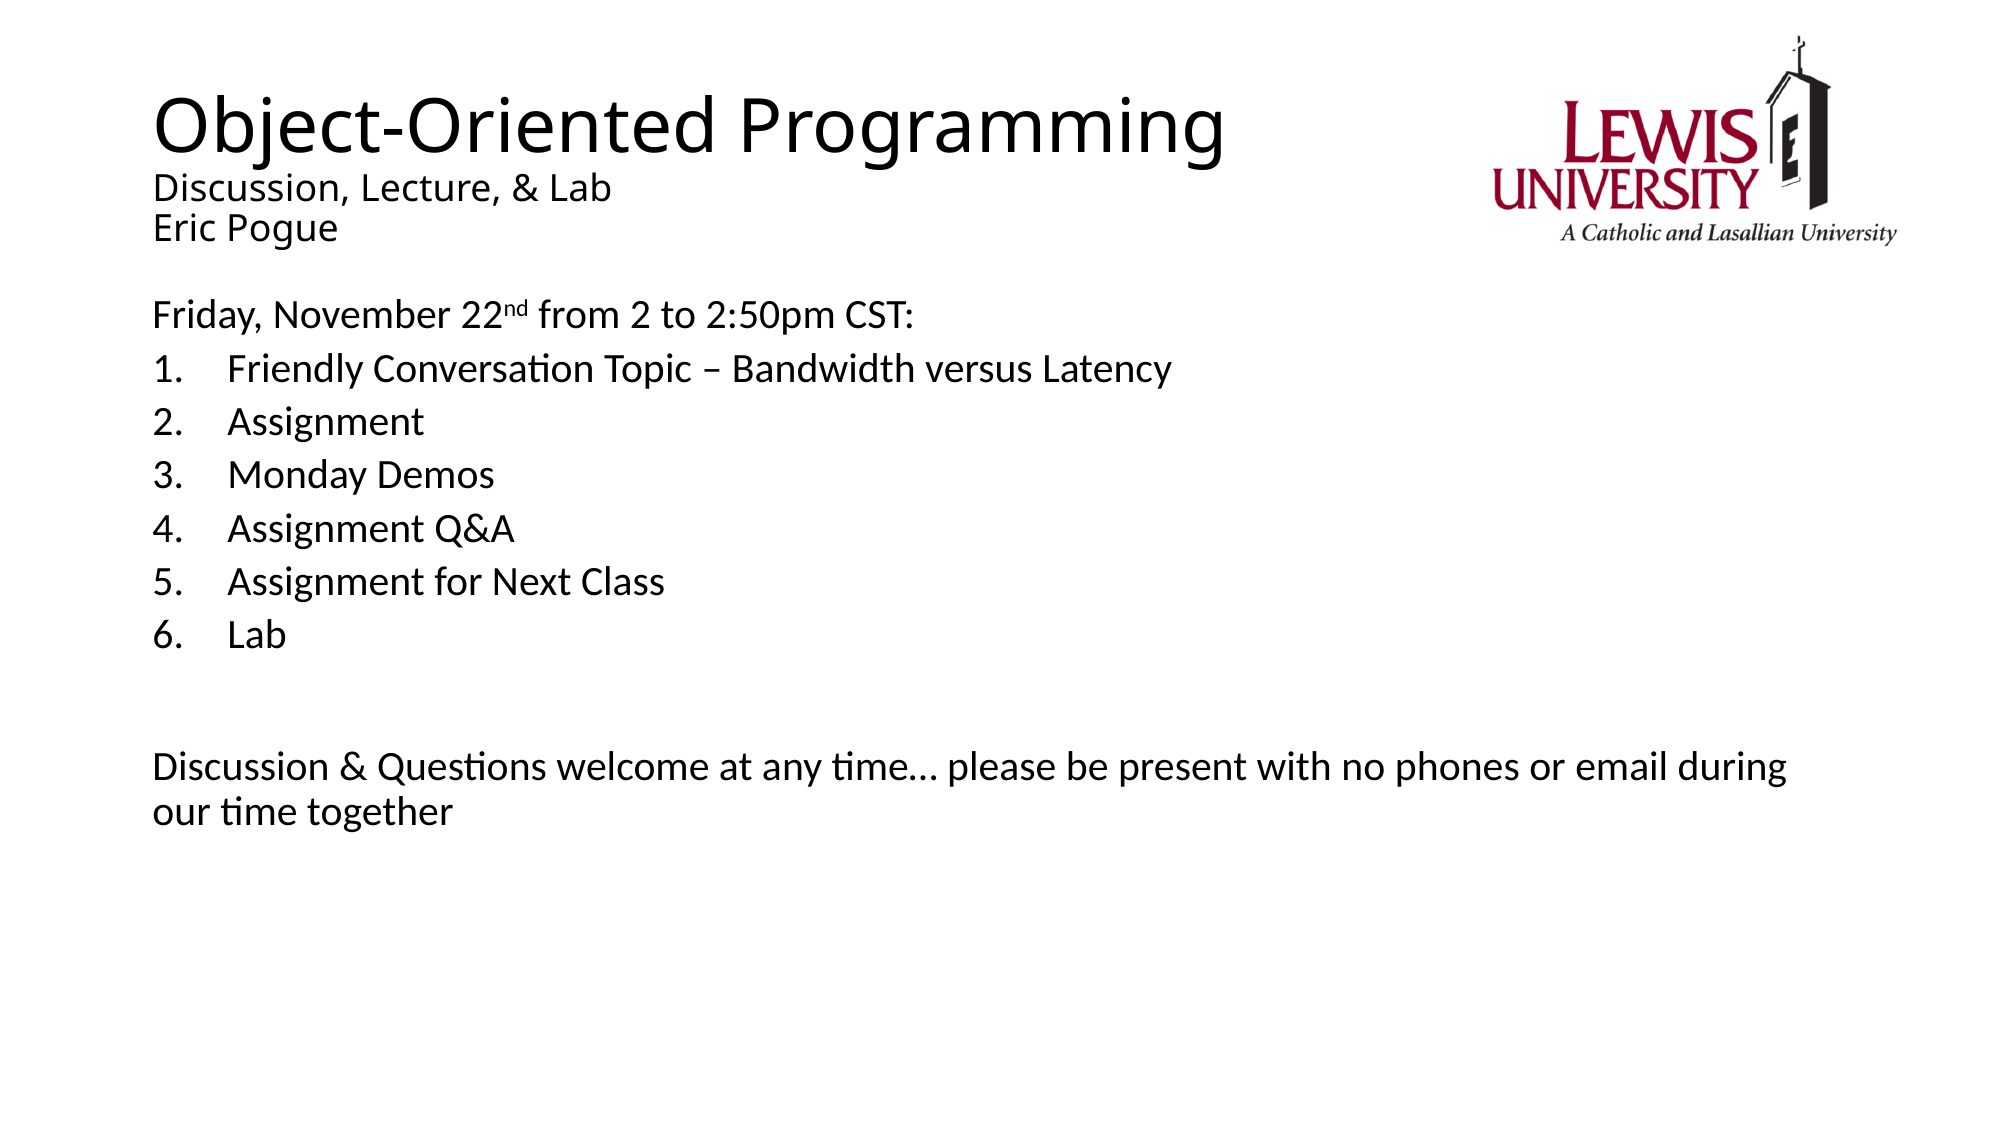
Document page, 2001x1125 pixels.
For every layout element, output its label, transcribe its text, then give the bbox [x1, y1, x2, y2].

title Object-Oriented Programming Discussion, Lecture, & Lab Eric Pogue [137, 59, 1330, 278]
picture [1466, 25, 1903, 250]
list Friday, November 22nd from 2 to 2:50pm CST: Friendly Conversation Topic – Bandwidth versus Latency Assignment Monday Demos Assignment Q&A Assignment for Next Class Lab Discussion & Questions welcome at any time… please be present with no phones or email during our time together [137, 285, 1863, 1014]
